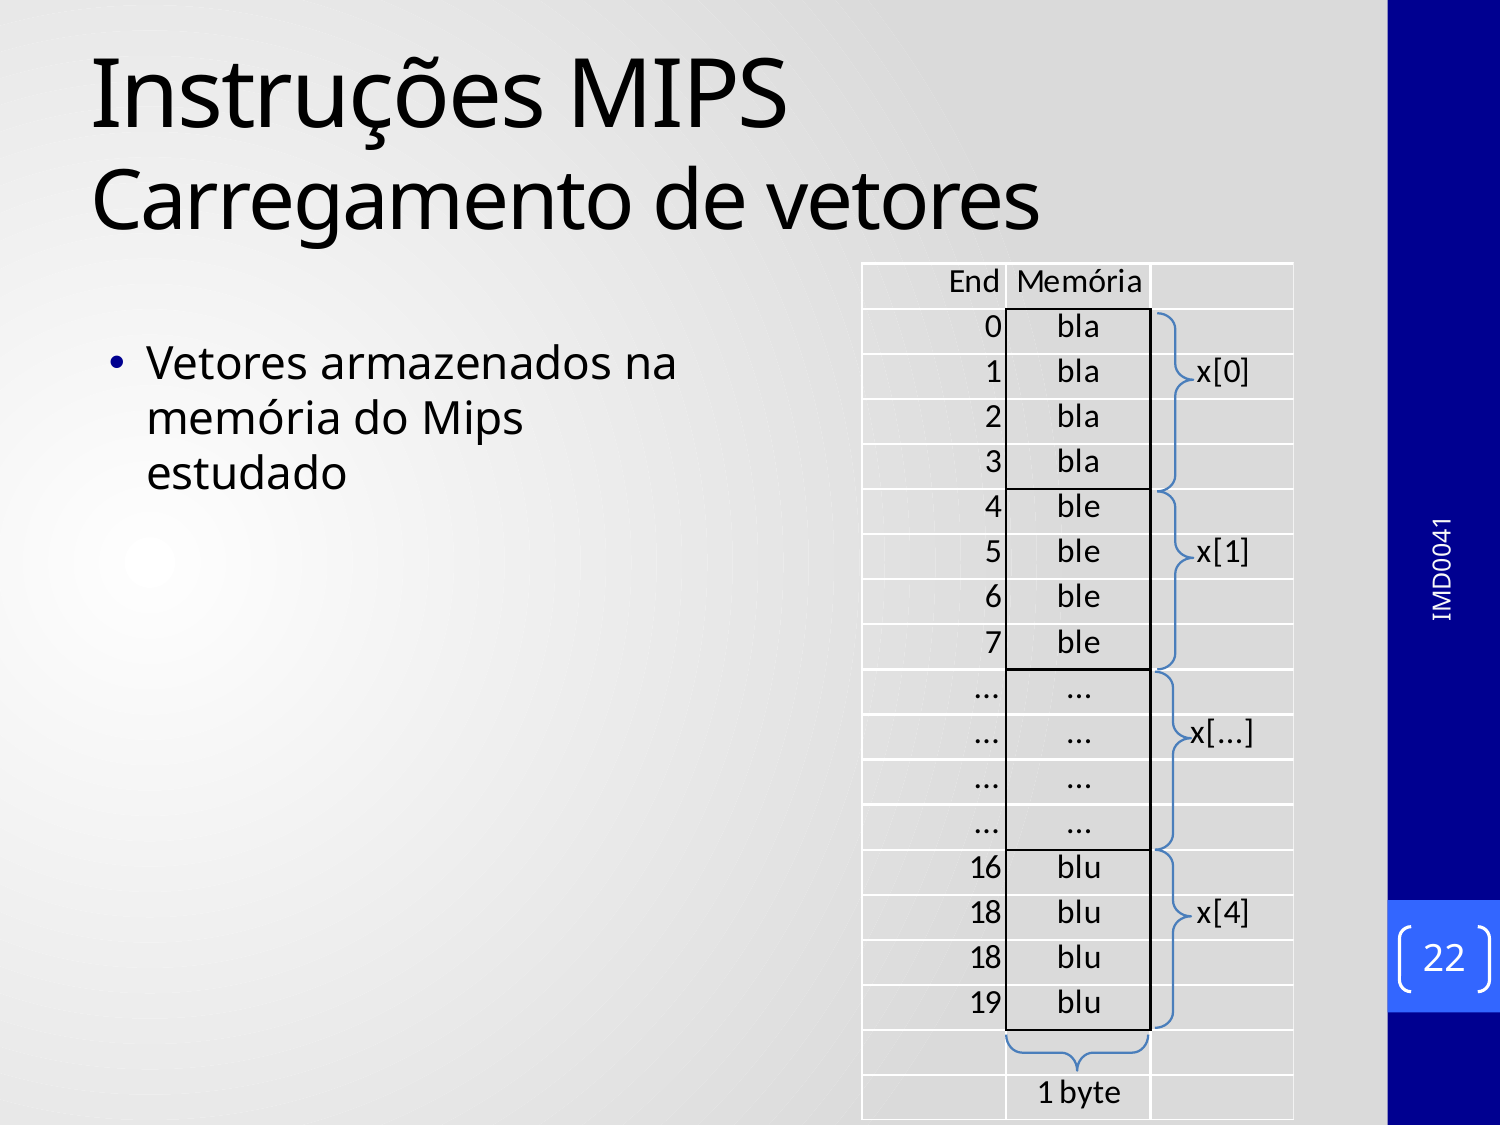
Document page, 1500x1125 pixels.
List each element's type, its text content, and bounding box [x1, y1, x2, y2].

slide_number 22 [1397, 925, 1492, 994]
footer IMD0041 [1412, 500, 1473, 889]
list Vetores armazenados na memória do Mips estudado [75, 262, 746, 1125]
title Instruções MIPS Carregamento de vetores [75, 45, 1325, 233]
picture [860, 261, 1297, 1122]
